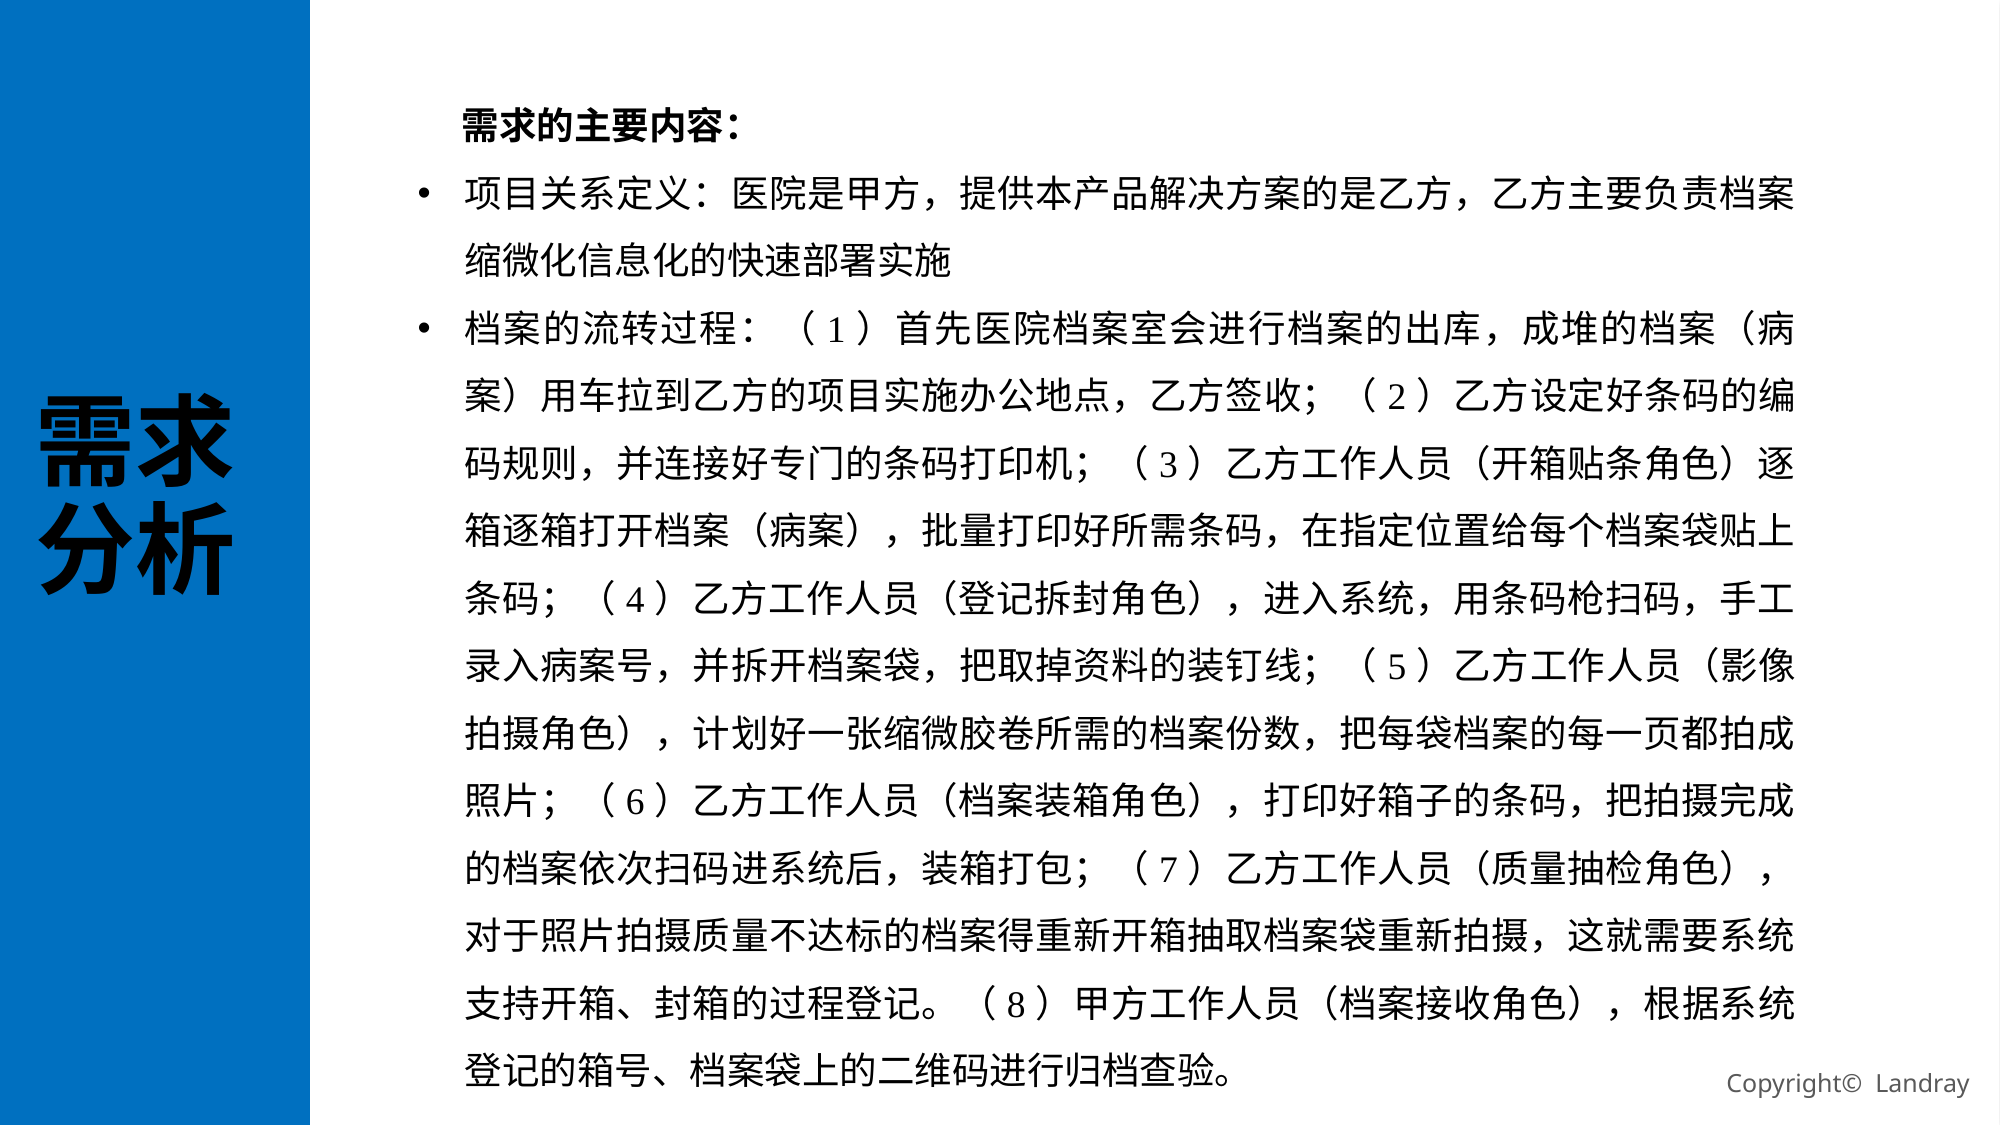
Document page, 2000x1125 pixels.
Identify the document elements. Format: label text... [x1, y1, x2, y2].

list 需求分析 [20, 385, 256, 643]
text_box 需求的主要内容： 项目关系定义：医院是甲方，提供本产品解决方案的是乙方，乙方主要负责档案缩微化信息化的快速部署实施 档案的流转过程：（1）首先医院档案室会进行档案的出库，成堆的档案（病案）用车拉到乙方的项目实施办公地点，乙方签收；（2）乙方设定好条码的编码规则，并连接好专门的条码打印机；（3）乙方工作人员（开箱贴条角色）逐箱逐箱打开档案（病案），批量打印好所需条码，在指定位置给每个档案袋贴上条码；（4）乙方工作人员（登记拆封角色），进入系统，用条码枪扫码，手工录入病案号，并拆开档案袋，把取掉资料的装钉线；（5）乙方工作人员（影像拍摄角色），计划好一张缩微胶卷所需的档案份数，把每袋档案的每一页都拍成照片；（6）乙方工作人员（档案装箱角色），打印好箱子的条码，把拍摄完成的档案依次扫码进系统后，装箱打包；（7）乙方工作人员（质量抽检角色），对于照片拍摄质量不达标的档案得重新开箱抽取档案袋重新拍摄，这就需要系统支持开箱、封箱的过程登记。（8）甲方工作人员（档案接收角色），根据系统登记的箱号、档案袋上的二维码进行归档查验。 [402, 72, 1811, 1100]
